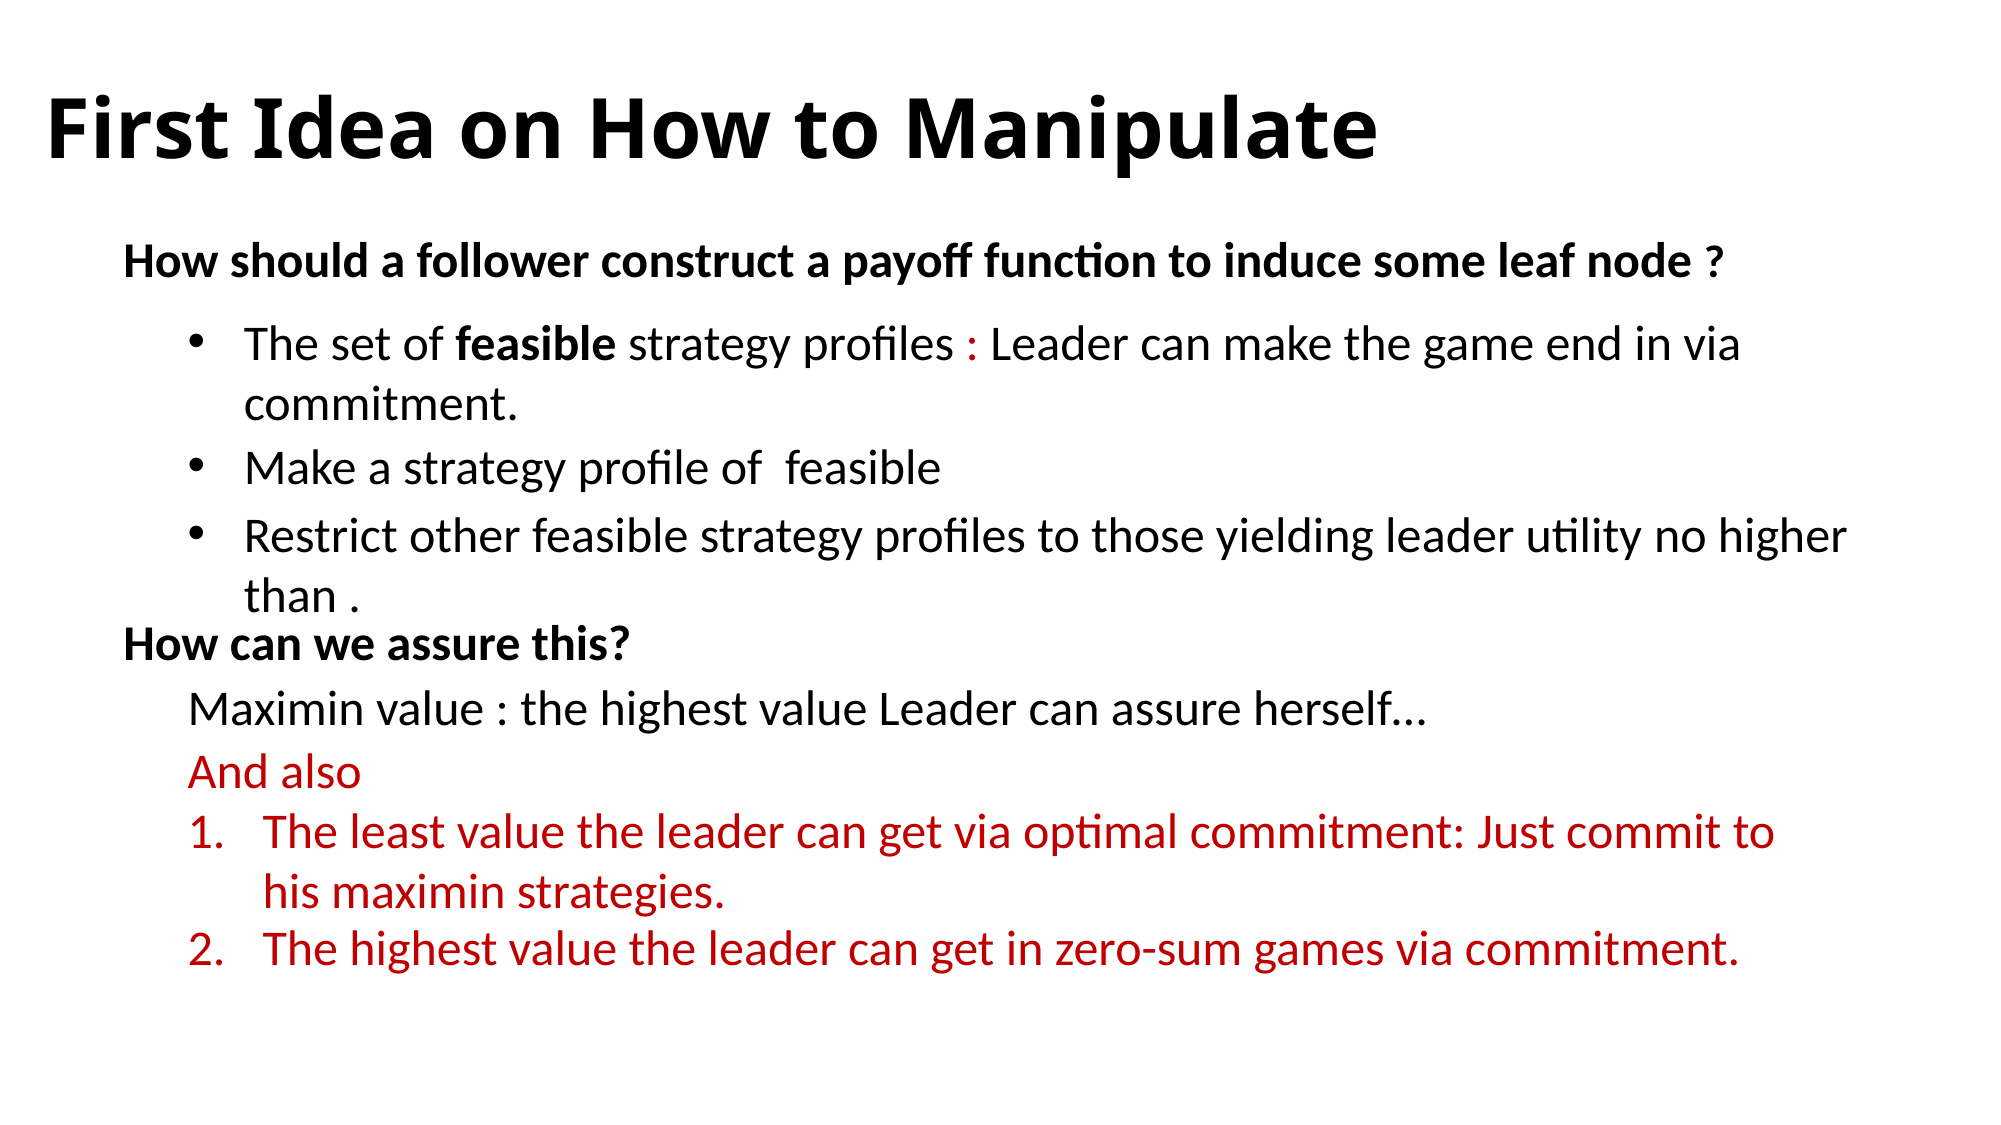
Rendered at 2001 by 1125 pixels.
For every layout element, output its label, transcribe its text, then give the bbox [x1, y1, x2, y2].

text_box The highest value the leader can get in zero-sum games via commitment. [172, 907, 1830, 983]
text_box How can we assure this? [108, 603, 1937, 678]
title First Idea on How to Manipulate [29, 22, 1971, 240]
text_box And also The least value the leader can get via optimal commitment: Just commit to his maximin strategies. [172, 731, 1830, 907]
